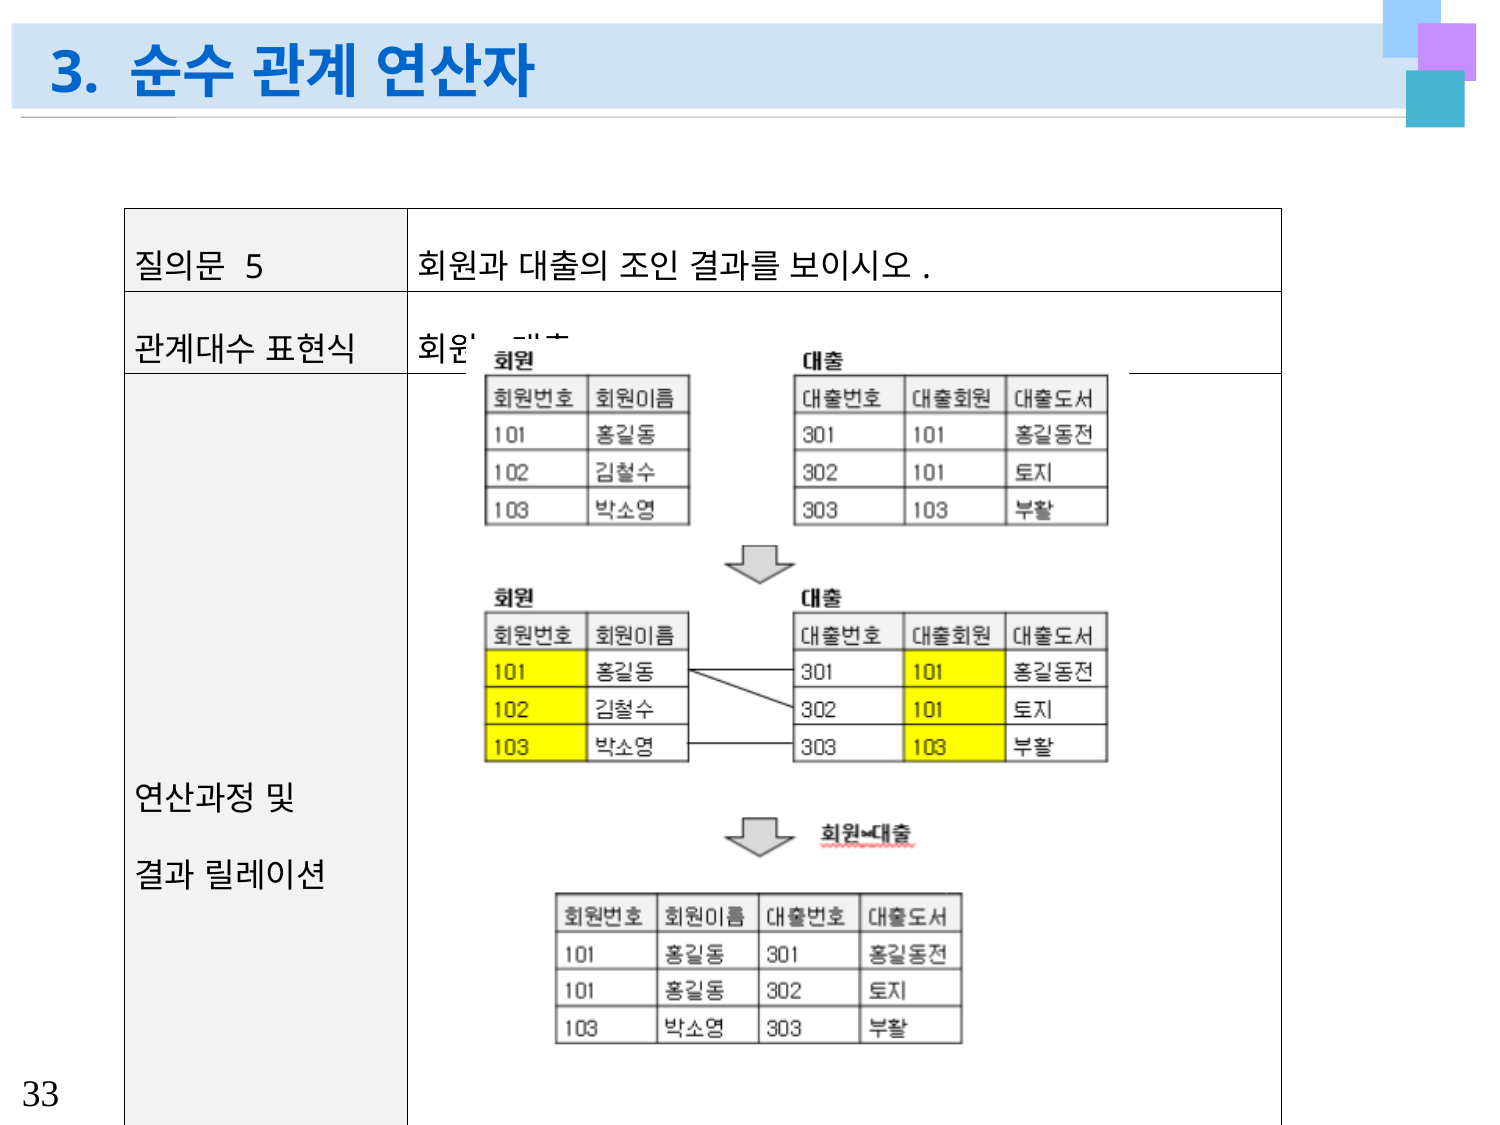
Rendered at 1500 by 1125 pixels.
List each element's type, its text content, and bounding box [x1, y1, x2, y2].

title 3. 순수 관계 연산자 [34, 25, 1383, 114]
table_cell 연산과정 및 결과 릴레이션 [125, 374, 407, 1125]
table_cell [408, 374, 1281, 1125]
table_cell 회원⋈대출 [408, 292, 1281, 373]
picture [466, 339, 1130, 1047]
table_cell 관계대수 표현식 [125, 292, 407, 373]
table_header 질의문 5 [125, 209, 407, 291]
table_header 회원과 대출의 조인 결과를 보이시오. [408, 209, 1281, 291]
